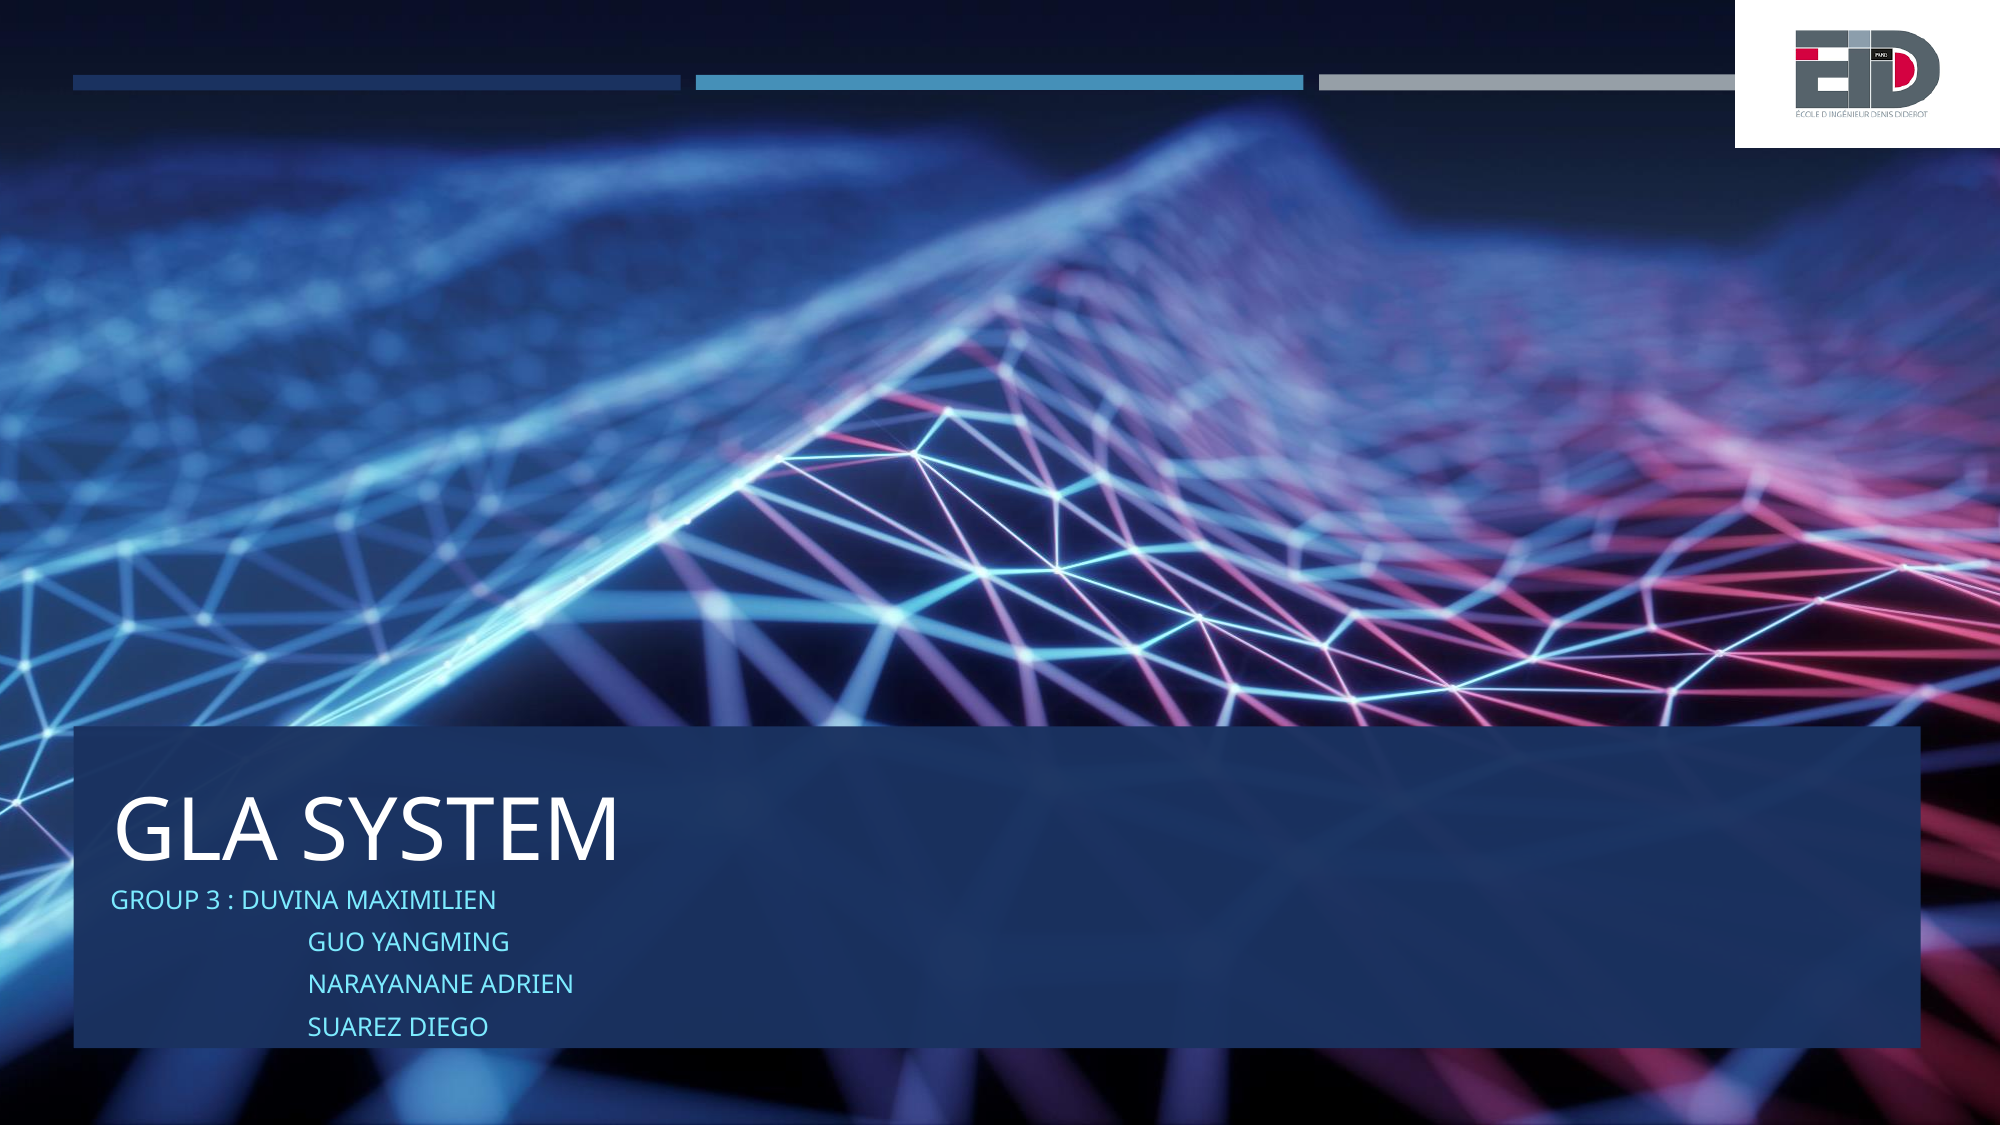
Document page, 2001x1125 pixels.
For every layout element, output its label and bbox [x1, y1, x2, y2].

picture [0, 0, 2000, 1125]
text_box [72, 74, 1730, 91]
